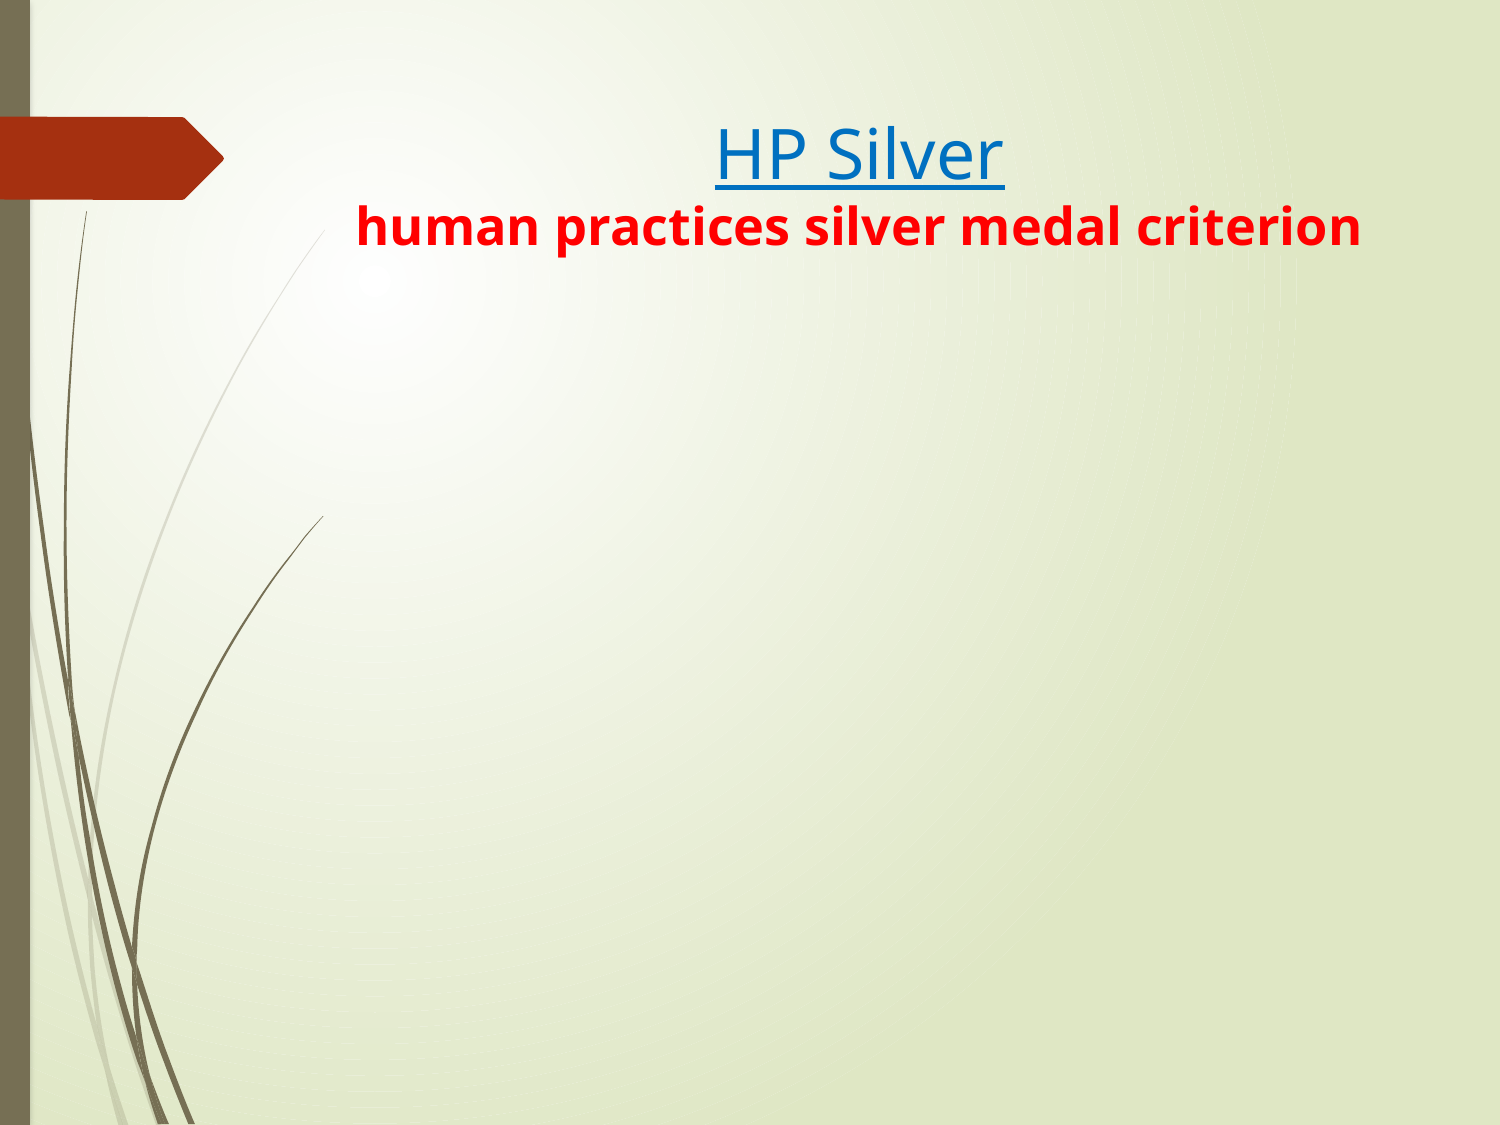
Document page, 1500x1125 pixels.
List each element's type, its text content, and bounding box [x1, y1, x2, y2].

title HP Silver human practices silver medal criterion [319, 102, 1400, 313]
